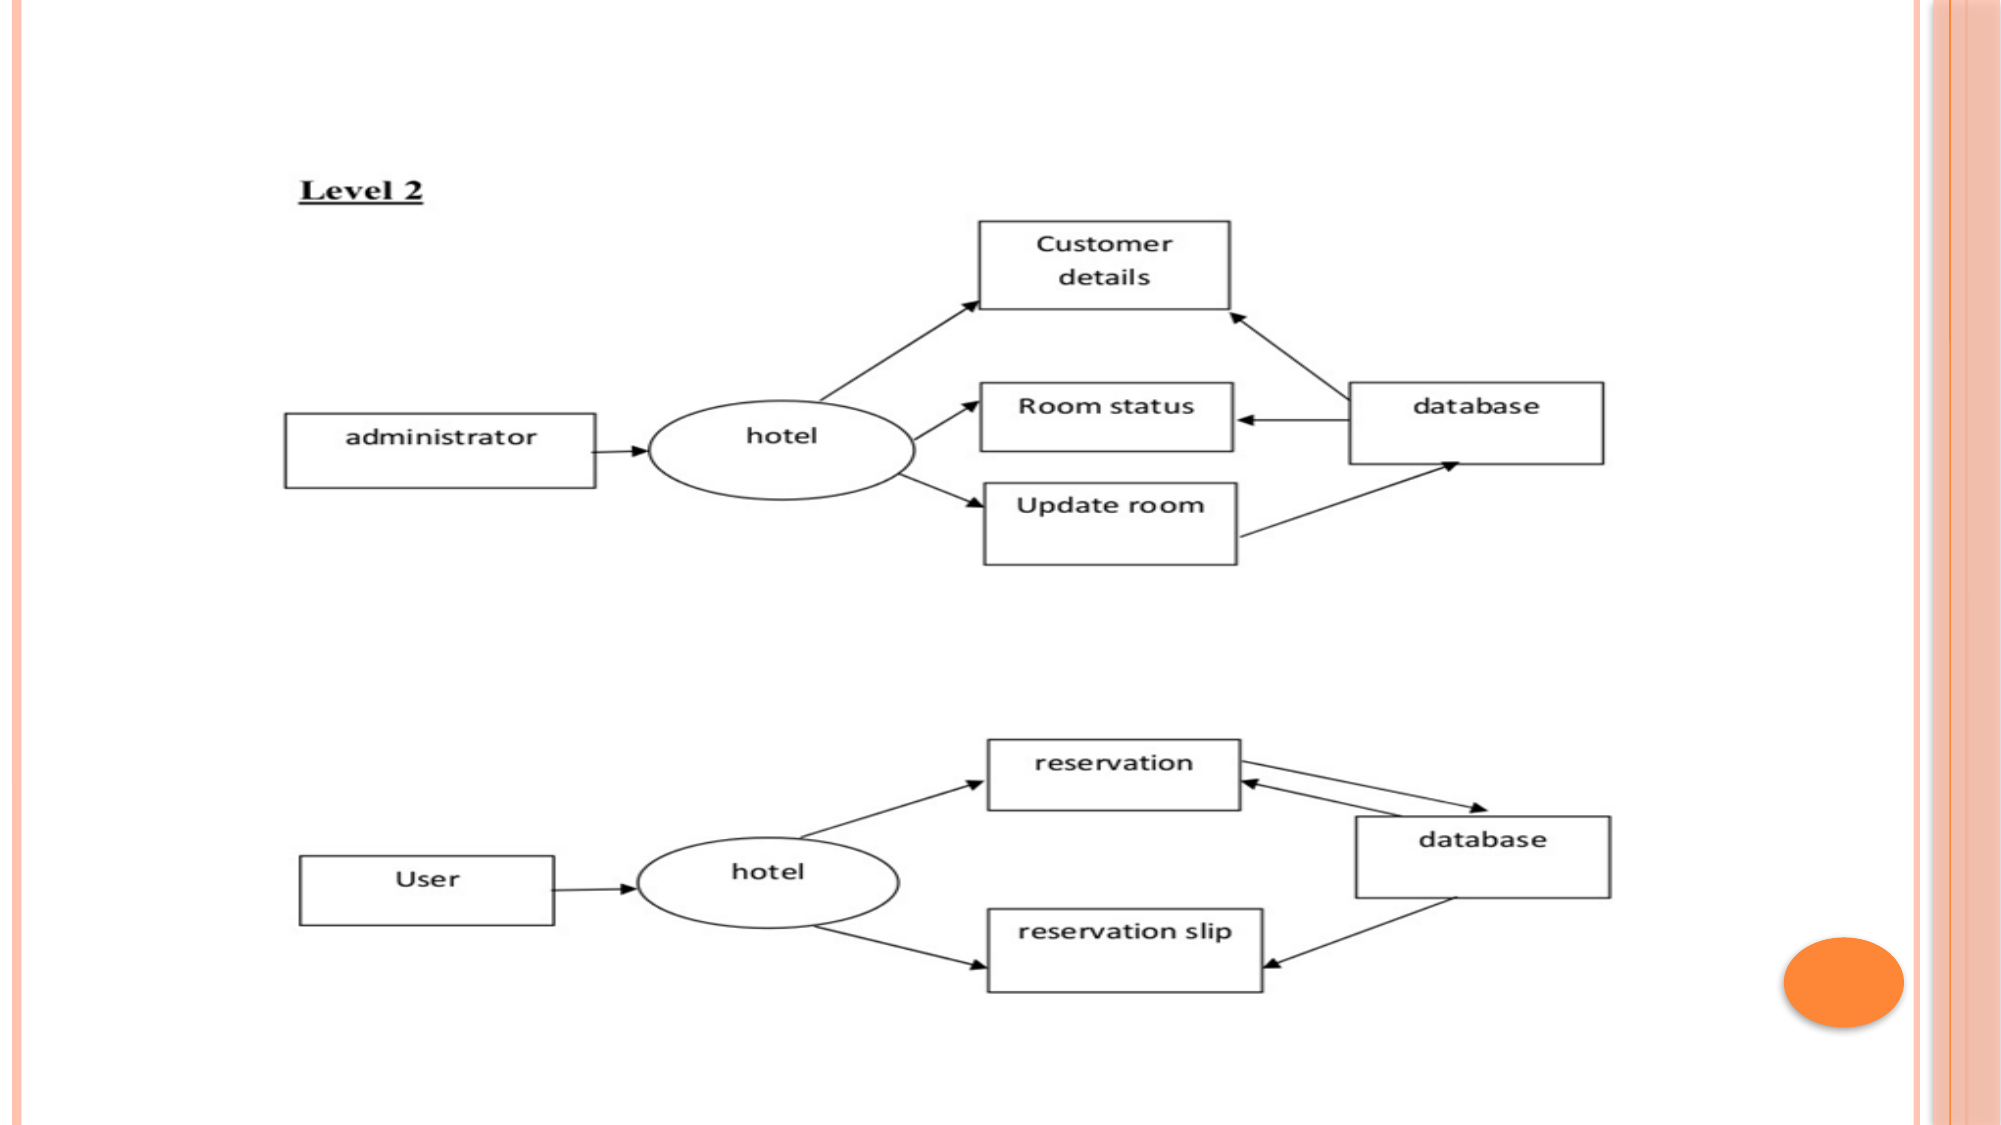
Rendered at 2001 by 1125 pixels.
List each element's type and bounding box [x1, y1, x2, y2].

picture [263, 150, 1692, 1015]
